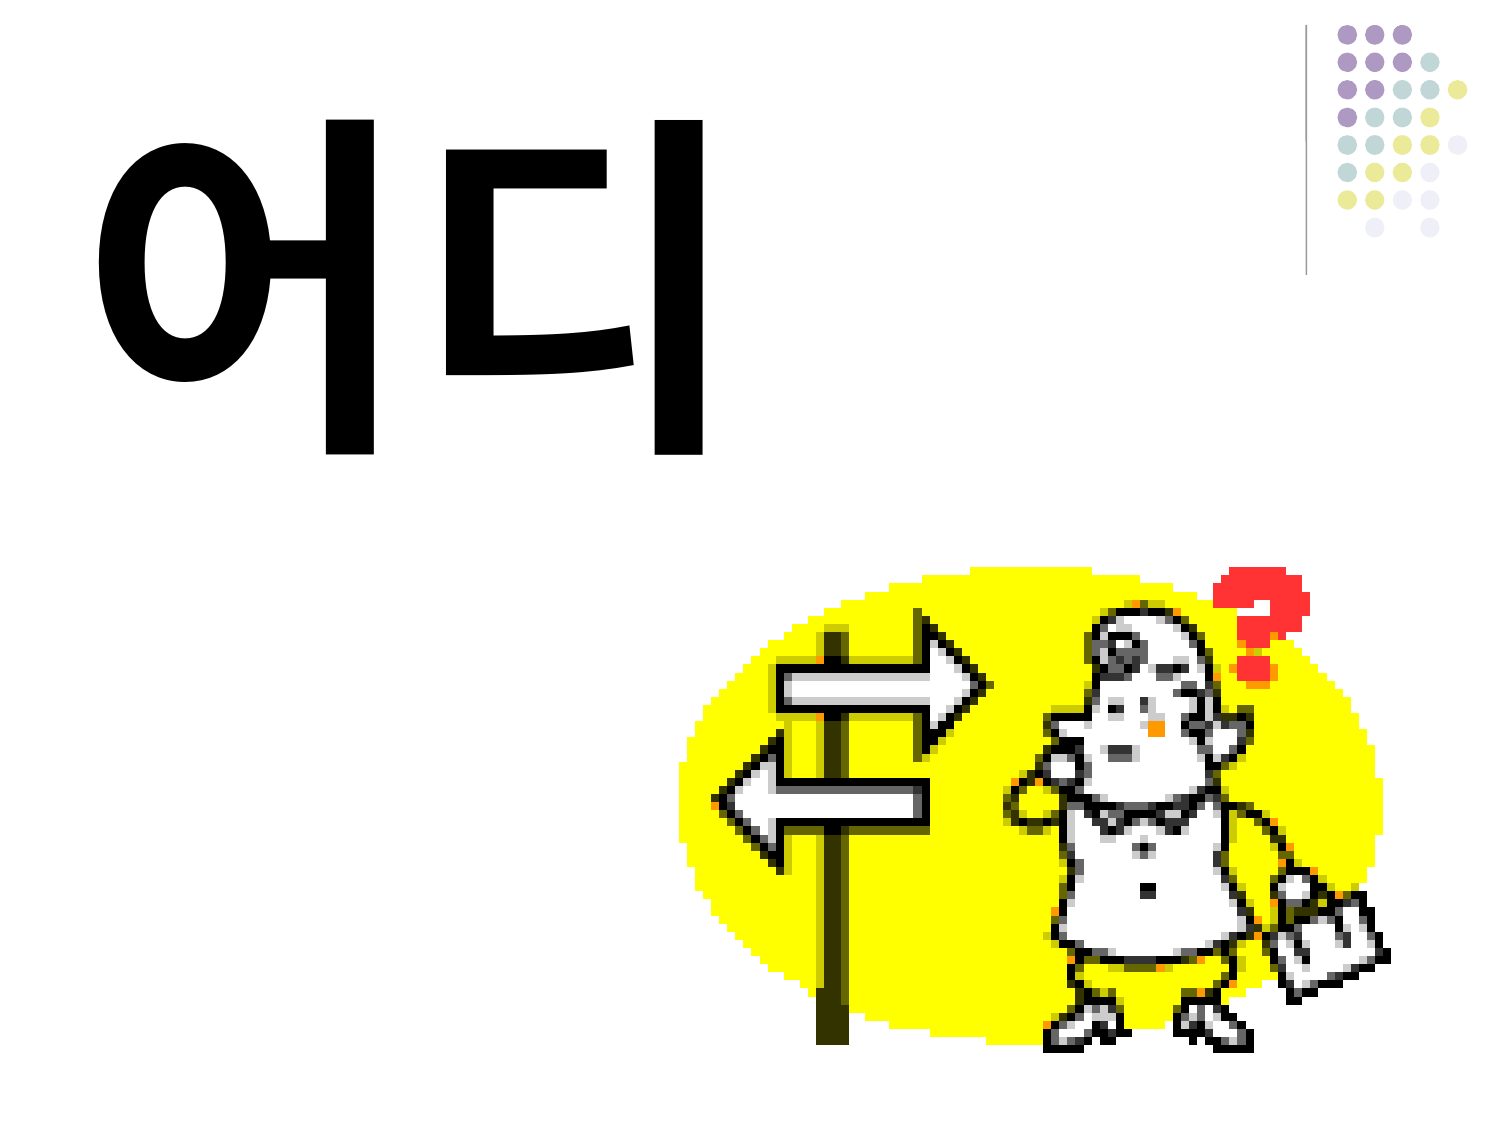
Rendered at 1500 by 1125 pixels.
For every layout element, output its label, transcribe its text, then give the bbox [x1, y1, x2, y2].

list 어디 [64, 54, 833, 528]
picture [678, 503, 1400, 1079]
